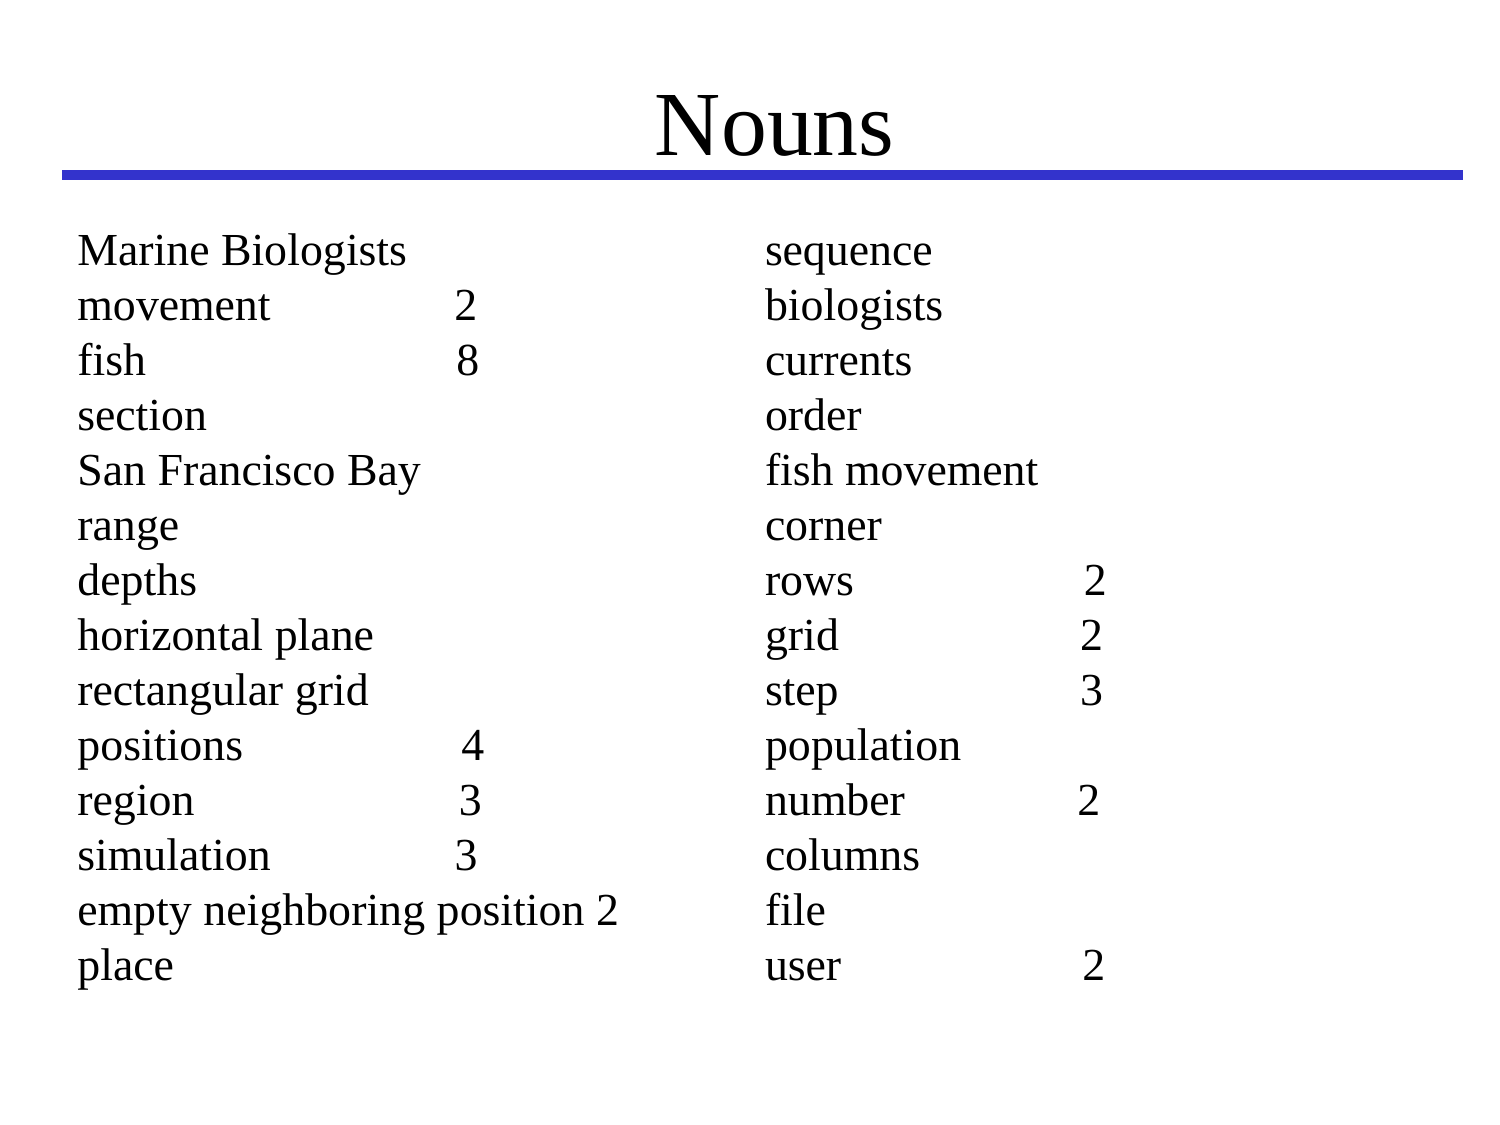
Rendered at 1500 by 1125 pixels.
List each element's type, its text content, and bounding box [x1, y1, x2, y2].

title Nouns [50, 24, 1500, 213]
text_box sequence biologists currents order fish movement corner rows 2 grid 2 step 3 population number 2 columns file user 2 [750, 212, 1400, 1053]
text_box Marine Biologists movement 2 fish 8 section San Francisco Bay range depths horizontal plane rectangular grid positions 4 region 3 simulation 3 empty neighboring position 2 place [62, 212, 638, 998]
